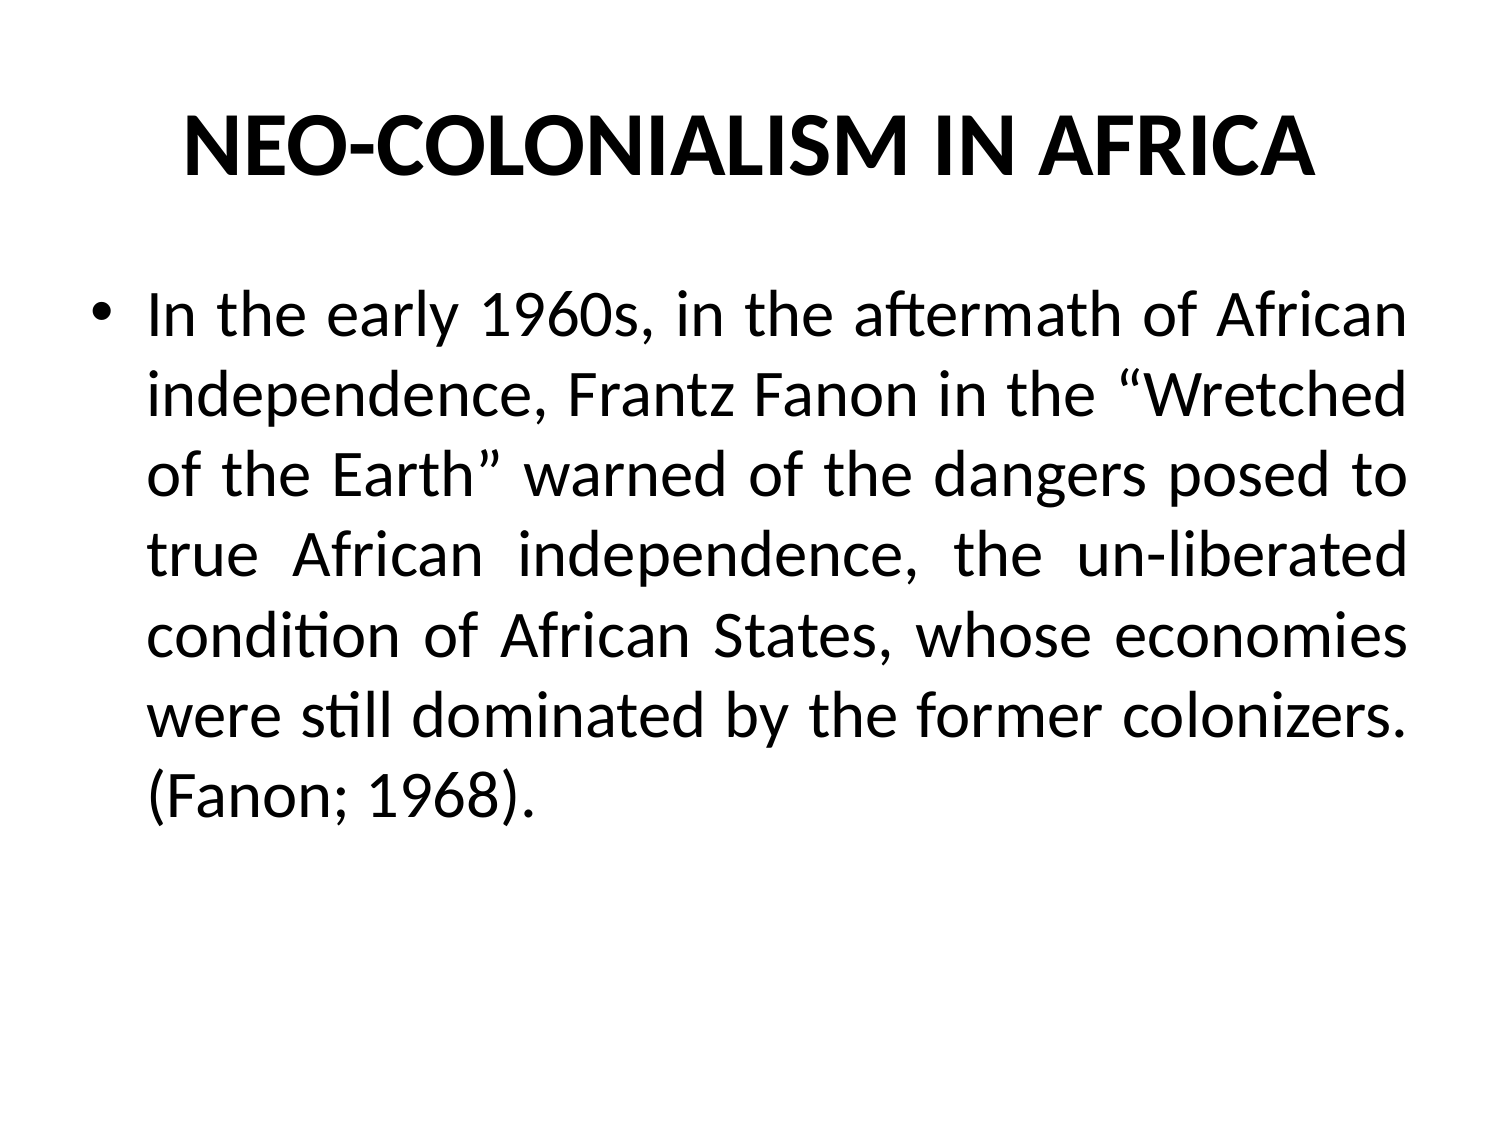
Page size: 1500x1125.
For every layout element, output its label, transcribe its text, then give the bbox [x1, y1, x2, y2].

title NEO-COLONIALISM IN AFRICA [75, 45, 1425, 233]
list In the early 1960s, in the aftermath of African independence, Frantz Fanon in the “Wretched of the Earth” warned of the dangers posed to true African independence, the un-liberated condition of African States, whose economies were still dominated by the former colonizers. (Fanon; 1968). [75, 262, 1425, 1005]
